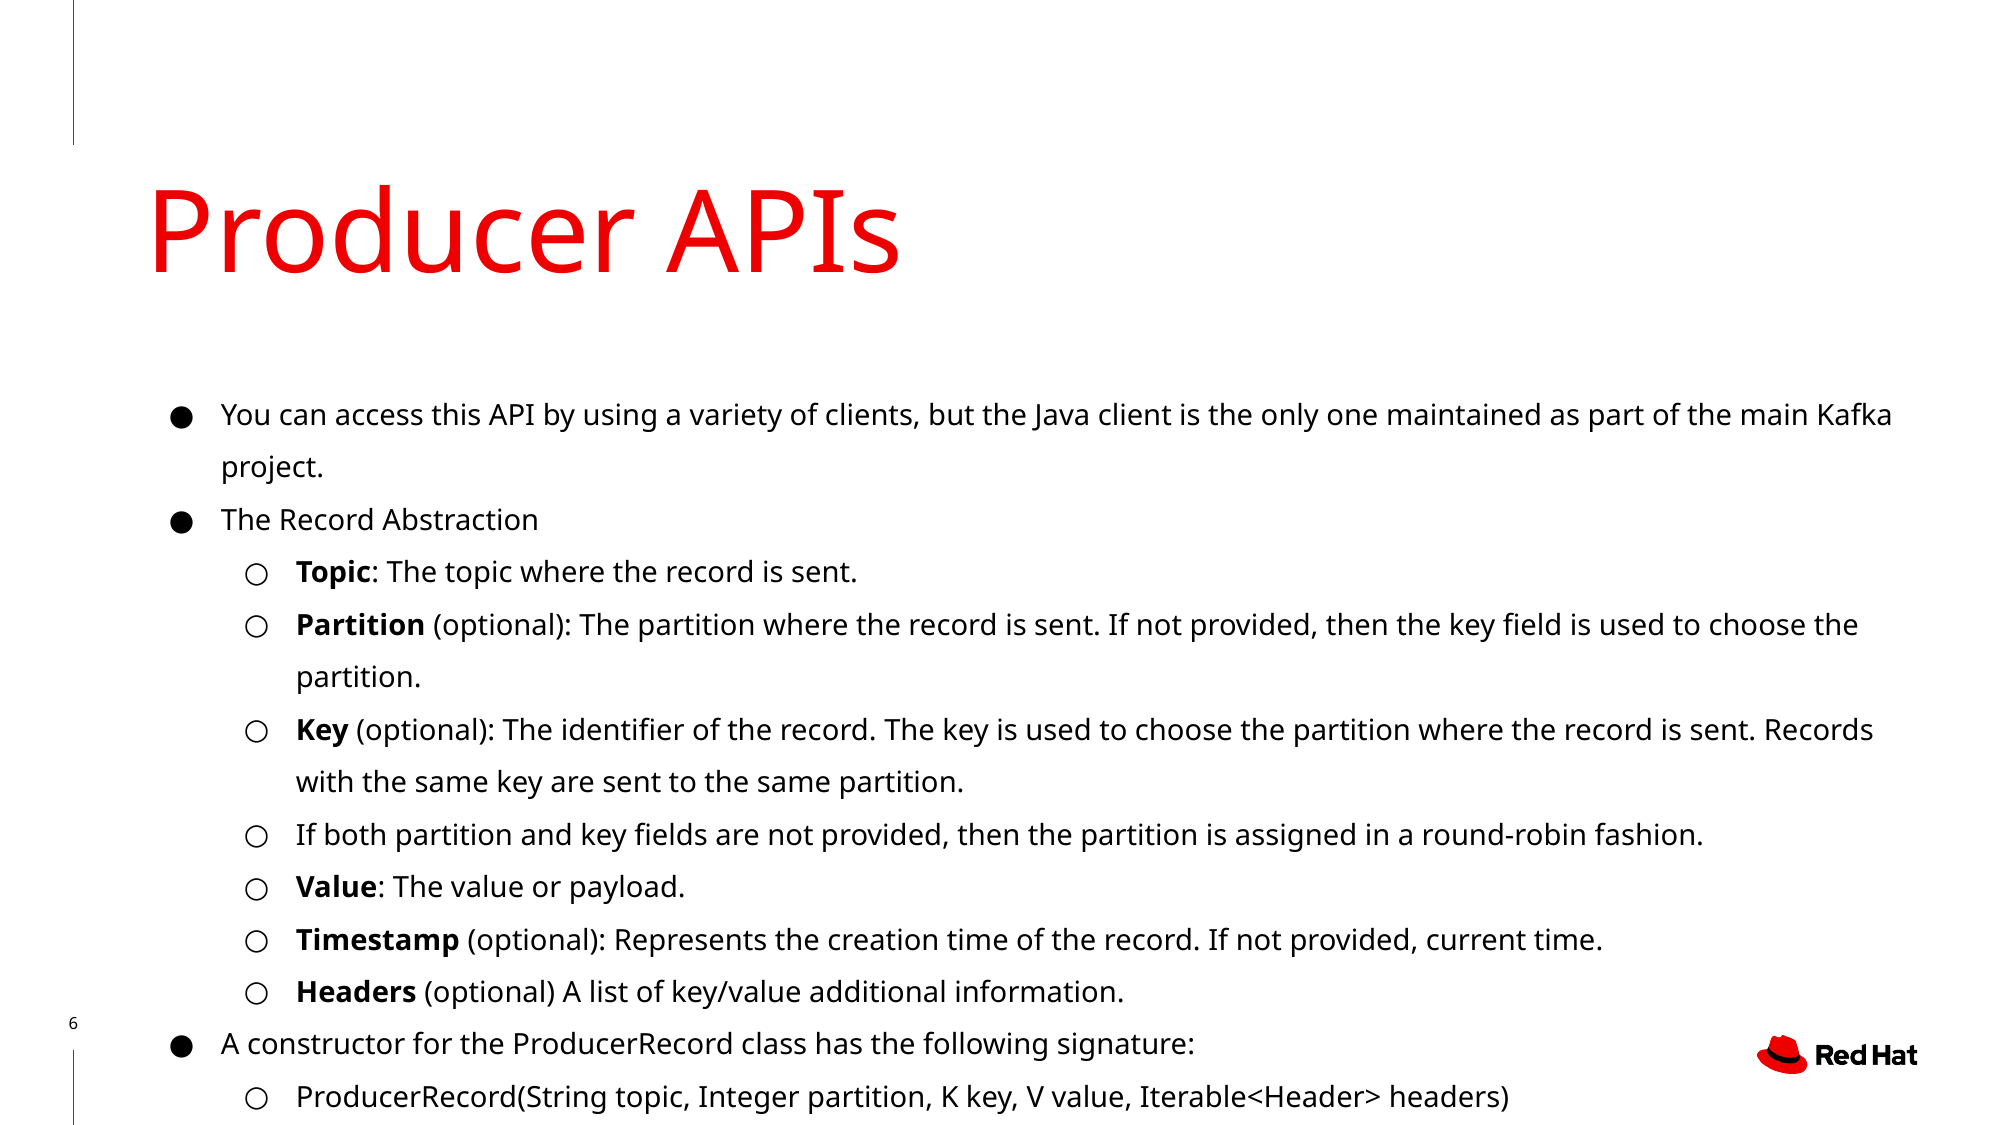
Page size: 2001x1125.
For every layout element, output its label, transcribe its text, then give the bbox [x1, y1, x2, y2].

title Producer APIs You can access this API by using a variety of clients, but the Java client is the only one maintained as part of the main Kafka project. The Record Abstraction Topic: The topic where the record is sent. Partition (optional): The partition where the record is sent. If not provided, then the key field is used to choose the partition. Key (optional): The identifier of the record. The key is used to choose the partition where the record is sent. Records with the same key are sent to the same partition. If both partition and key fields are not provided, then the partition is assigned in a round-robin fashion. Value: The value or payload. Timestamp (optional): Represents the creation time of the record. If not provided, current time. Headers (optional) A list of key/value additional information. A constructor for the ProducerRecord class has the following signature: ProducerRecord​(String topic, Integer partition, K key, V value, Iterable<Header> headers) [73, 143, 1927, 863]
slide_number ‹#› [13, 1012, 134, 1036]
picture [1757, 1035, 1918, 1074]
